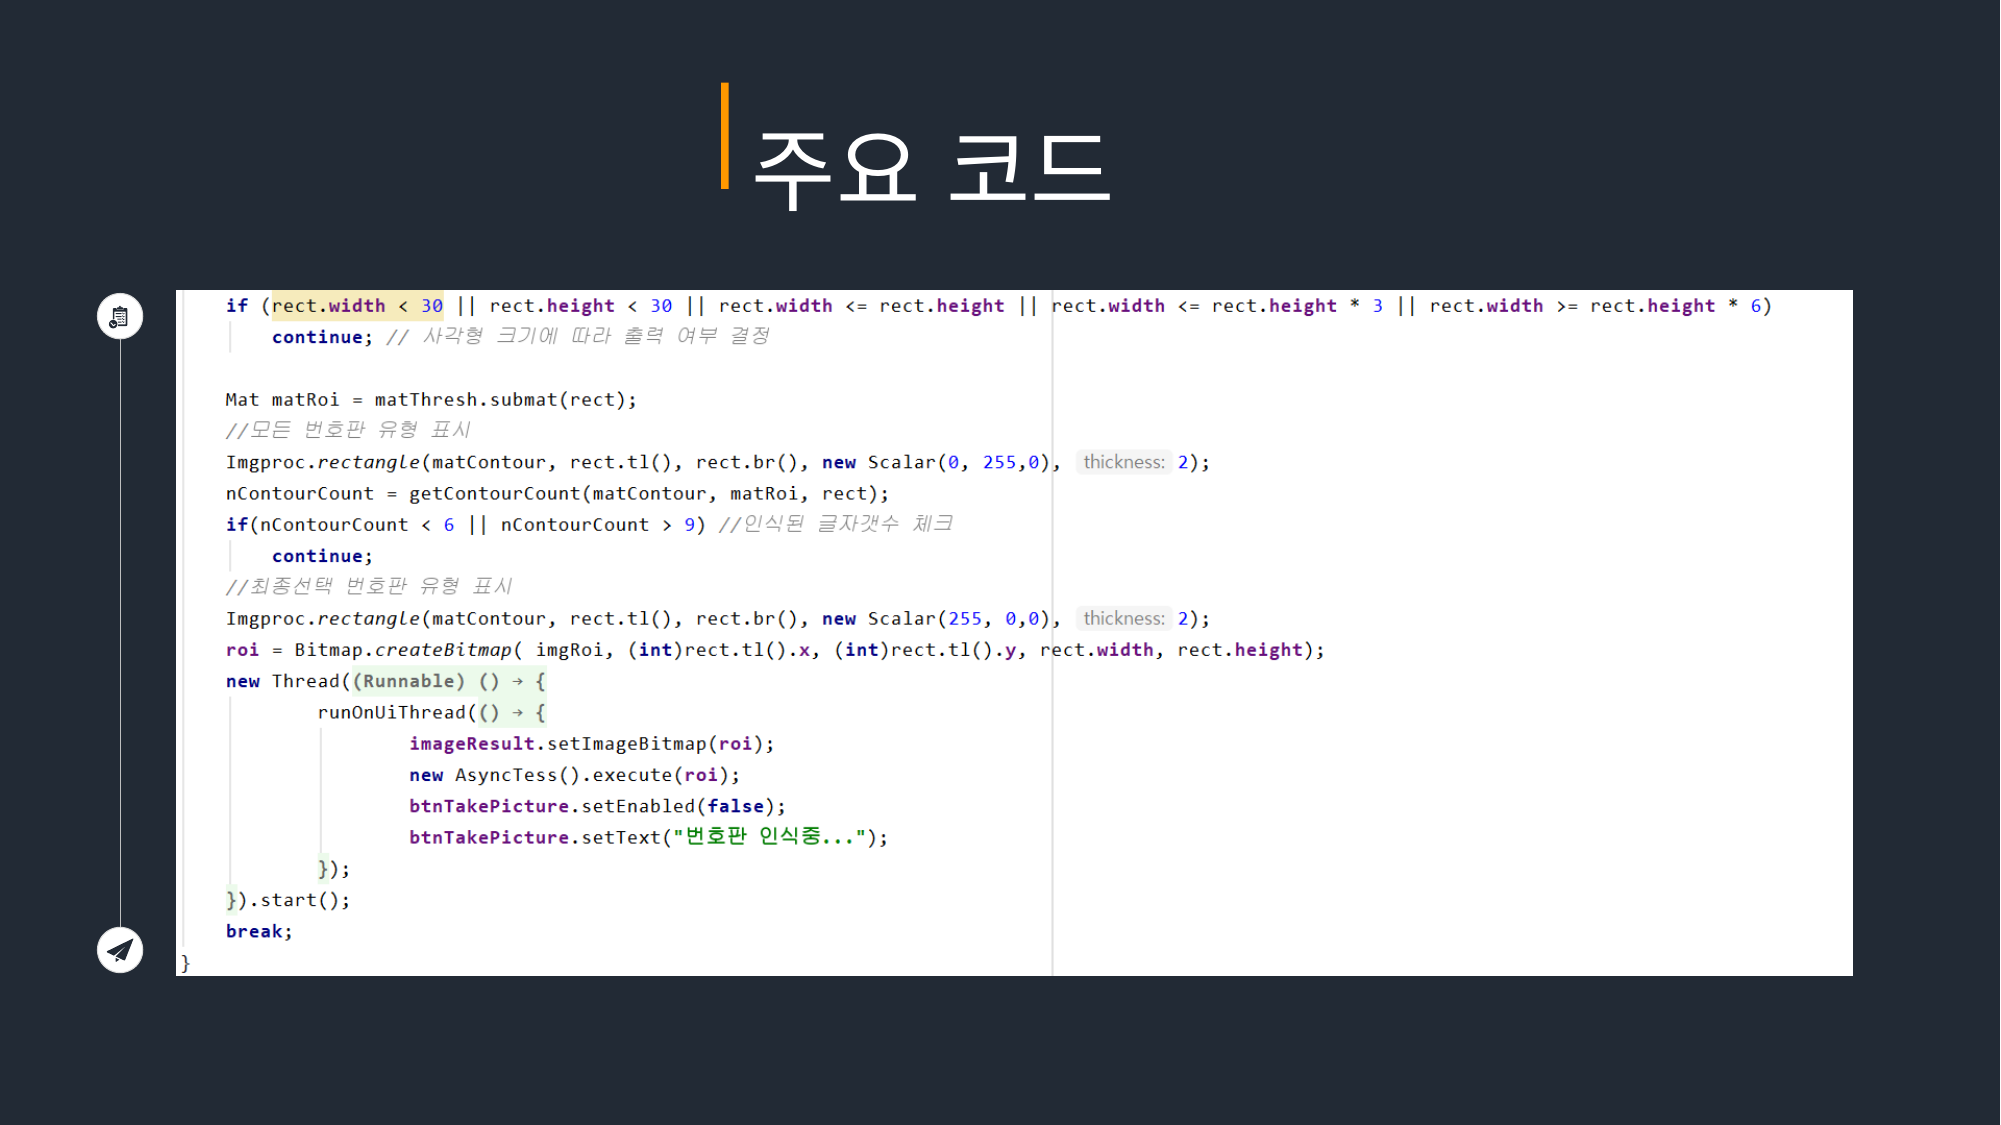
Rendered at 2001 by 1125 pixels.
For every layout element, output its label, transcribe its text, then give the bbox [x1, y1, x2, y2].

text_box [108, 305, 128, 329]
text_box [96, 926, 144, 974]
text_box [106, 938, 134, 962]
picture [176, 290, 1853, 976]
text_box [96, 292, 144, 340]
text_box [720, 82, 730, 190]
text_box 주요 코드 [737, 50, 1853, 231]
